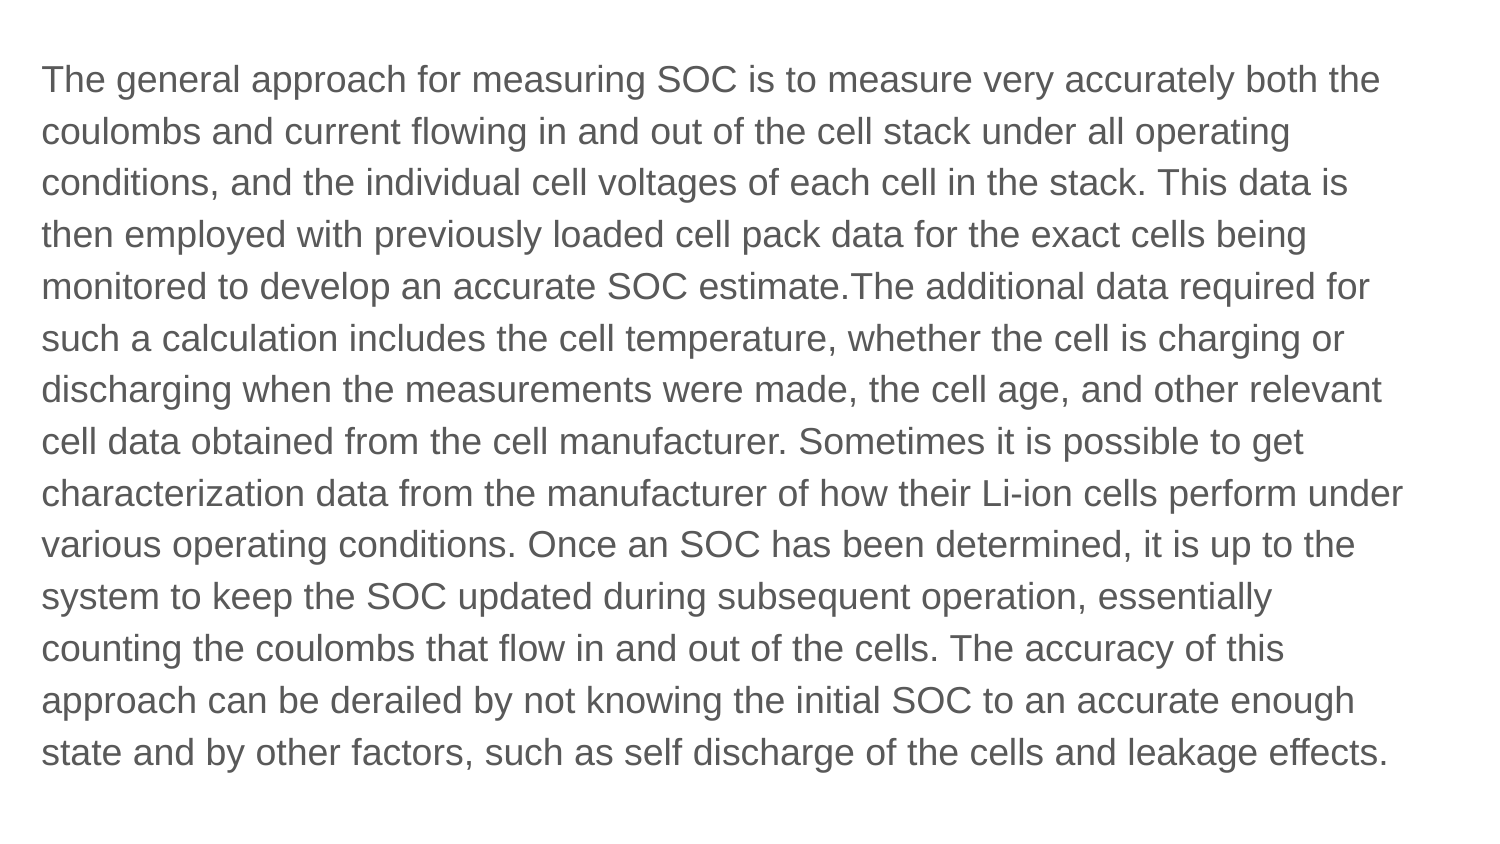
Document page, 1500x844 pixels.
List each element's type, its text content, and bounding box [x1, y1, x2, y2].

list The general approach for measuring SOC is to measure very accurately both the coulombs and current flowing in and out of the cell stack under all operating conditions, and the individual cell voltages of each cell in the stack. This data is then employed with previously loaded cell pack data for the exact cells being monitored to develop an accurate SOC estimate.The additional data required for such a calculation includes the cell temperature, whether the cell is charging or discharging when the measurements were made, the cell age, and other relevant cell data obtained from the cell manufacturer. Sometimes it is possible to get characterization data from the manufacturer of how their Li-ion cells perform under various operating conditions. Once an SOC has been determined, it is up to the system to keep the SOC updated during subsequent operation, essentially counting the coulombs that flow in and out of the cells. The accuracy of this approach can be derailed by not knowing the initial SOC to an accurate enough state and by other factors, such as self discharge of the cells and leakage effects. [26, 33, 1439, 790]
